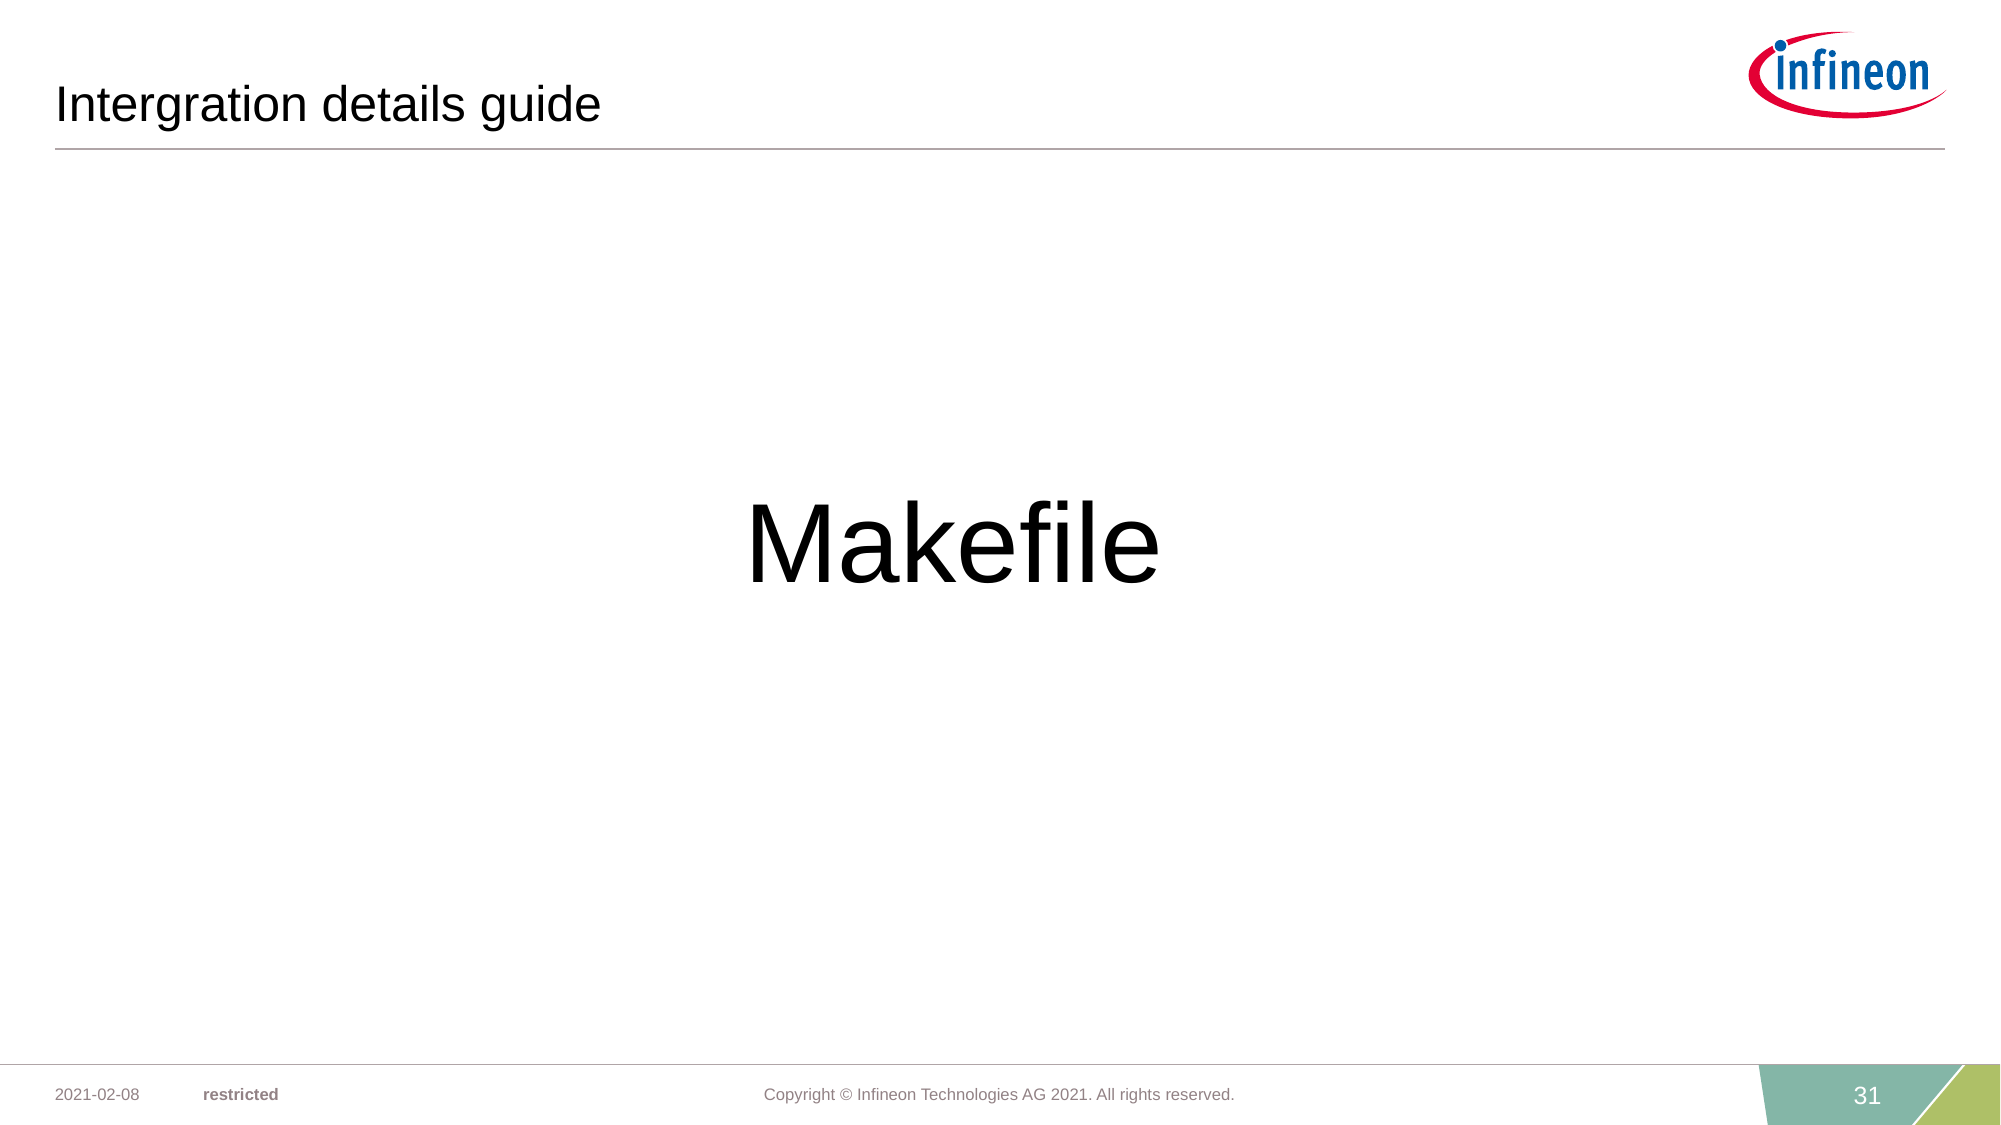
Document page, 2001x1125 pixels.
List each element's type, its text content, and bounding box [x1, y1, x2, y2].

slide_number 31 [1818, 1064, 1882, 1124]
title Intergration details guide [55, 75, 1632, 194]
text_box Makefile [728, 462, 1178, 613]
